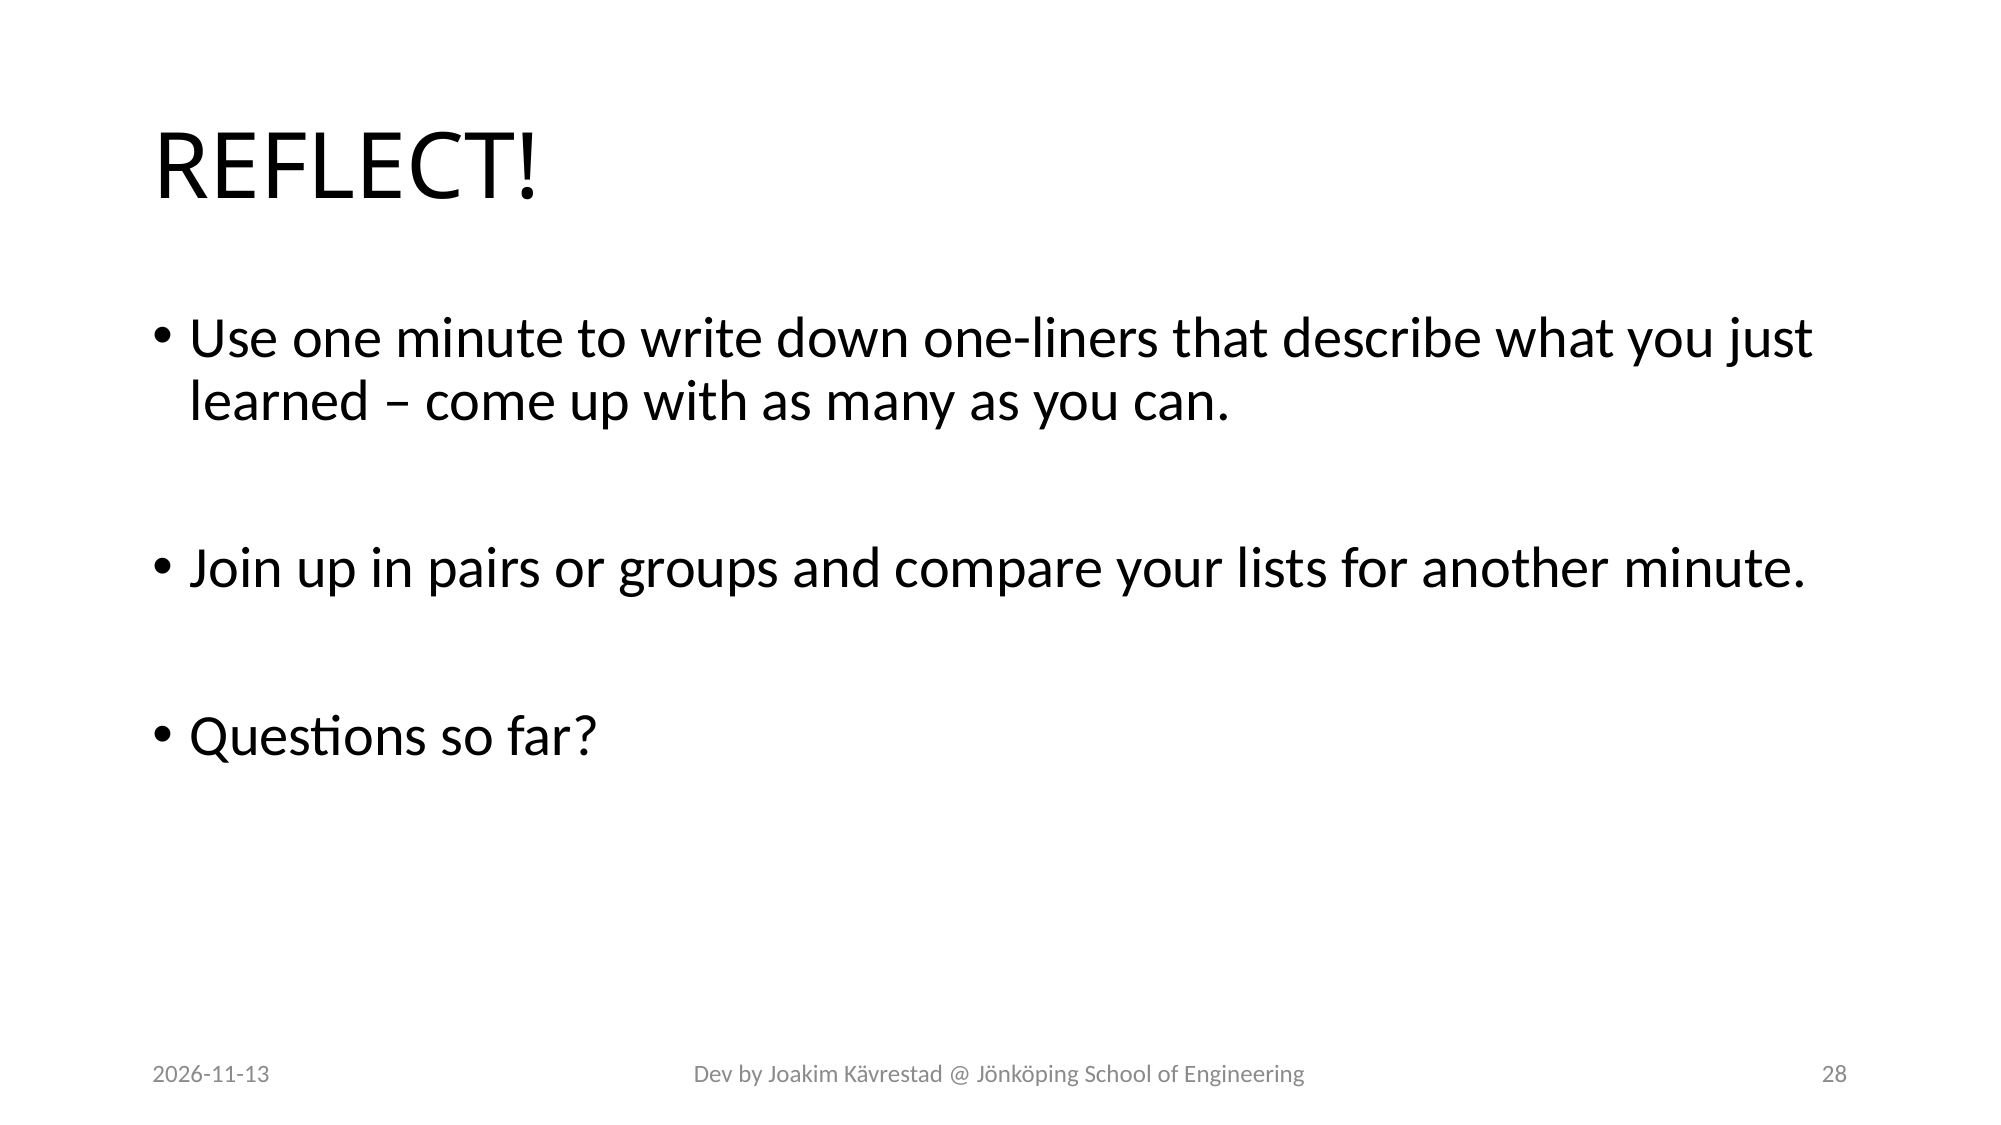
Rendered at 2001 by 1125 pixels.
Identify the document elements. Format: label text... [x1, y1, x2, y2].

title REFLECT! [137, 59, 1863, 278]
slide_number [137, 1042, 588, 1103]
list Use one minute to write down one-liners that describe what you just learned – come up with as many as you can. Join up in pairs or groups and compare your lists for another minute. Questions so far? [137, 299, 1863, 1014]
footer Dev by Joakim Kävrestad @ Jönköping School of Engineering [662, 1042, 1338, 1103]
slide_number 28 [1412, 1042, 1863, 1103]
